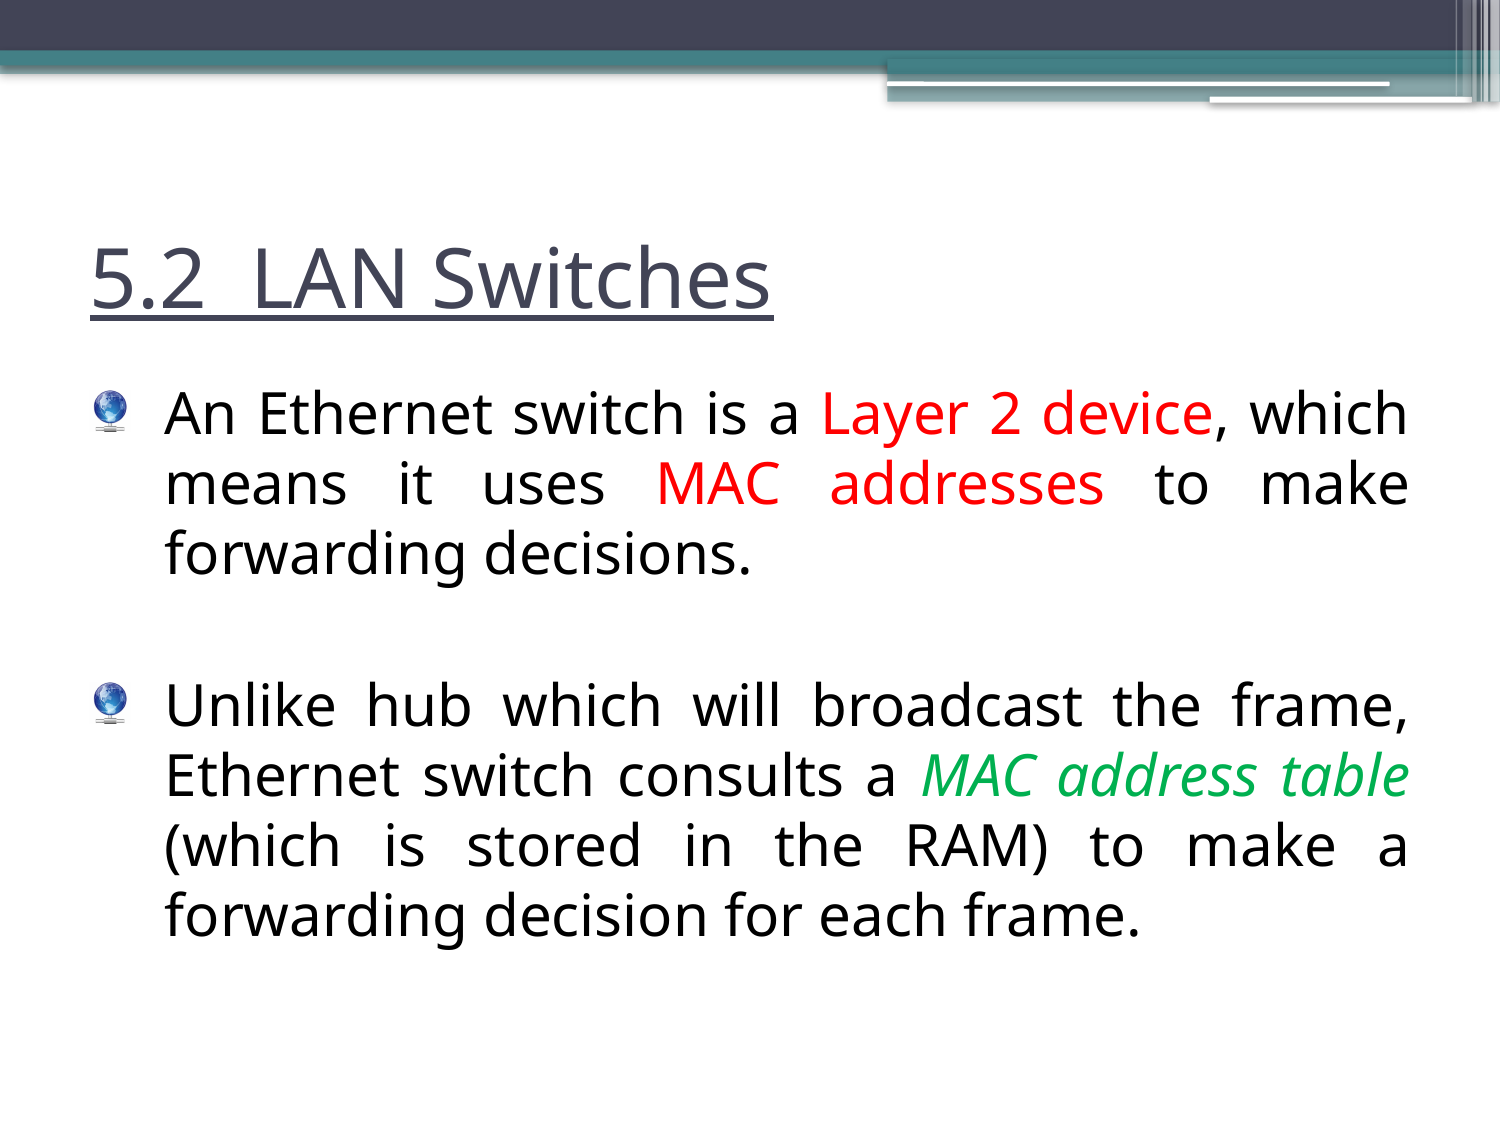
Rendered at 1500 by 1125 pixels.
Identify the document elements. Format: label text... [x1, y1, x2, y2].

list An Ethernet switch is a Layer 2 device, which means it uses MAC addresses to make forwarding decisions. Unlike hub which will broadcast the frame, Ethernet switch consults a MAC address table (which is stored in the RAM) to make a forwarding decision for each frame. [75, 368, 1425, 1079]
picture [89, 390, 131, 432]
picture [89, 682, 131, 724]
title 5.2 LAN Switches [75, 187, 1425, 363]
